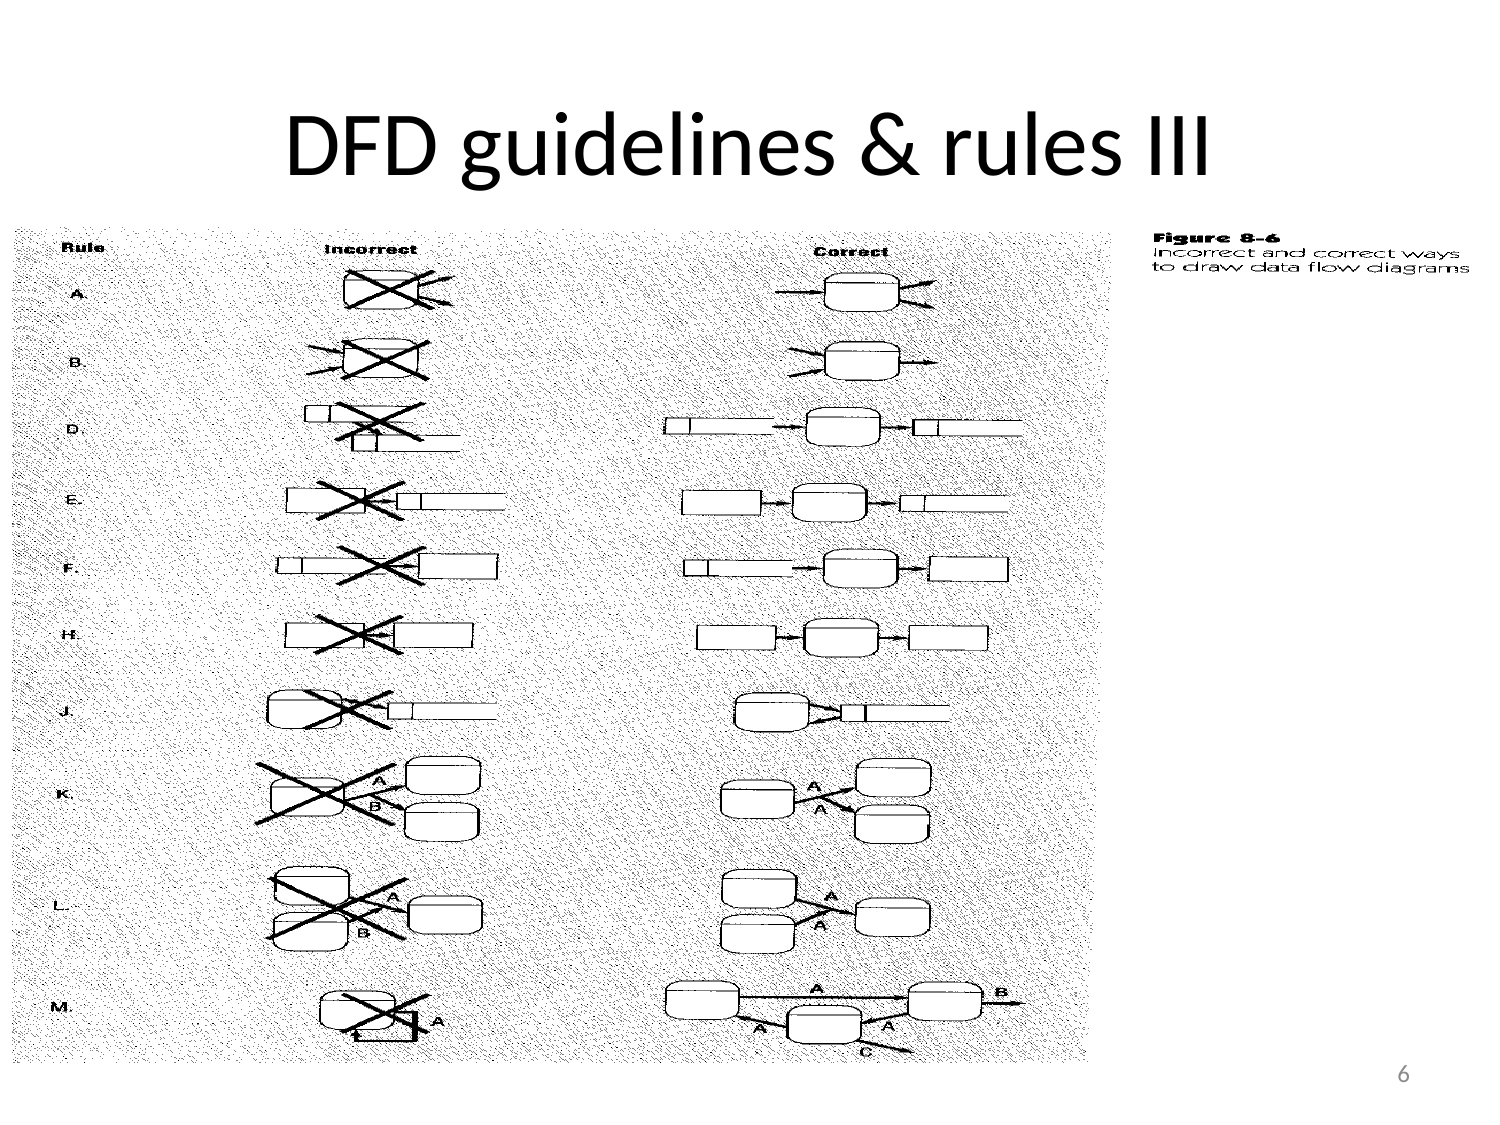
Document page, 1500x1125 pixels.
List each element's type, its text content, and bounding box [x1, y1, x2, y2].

title DFD guidelines & rules III [75, 45, 1425, 223]
picture [12, 224, 1488, 1063]
slide_number 6 [1074, 1071, 1425, 1103]
